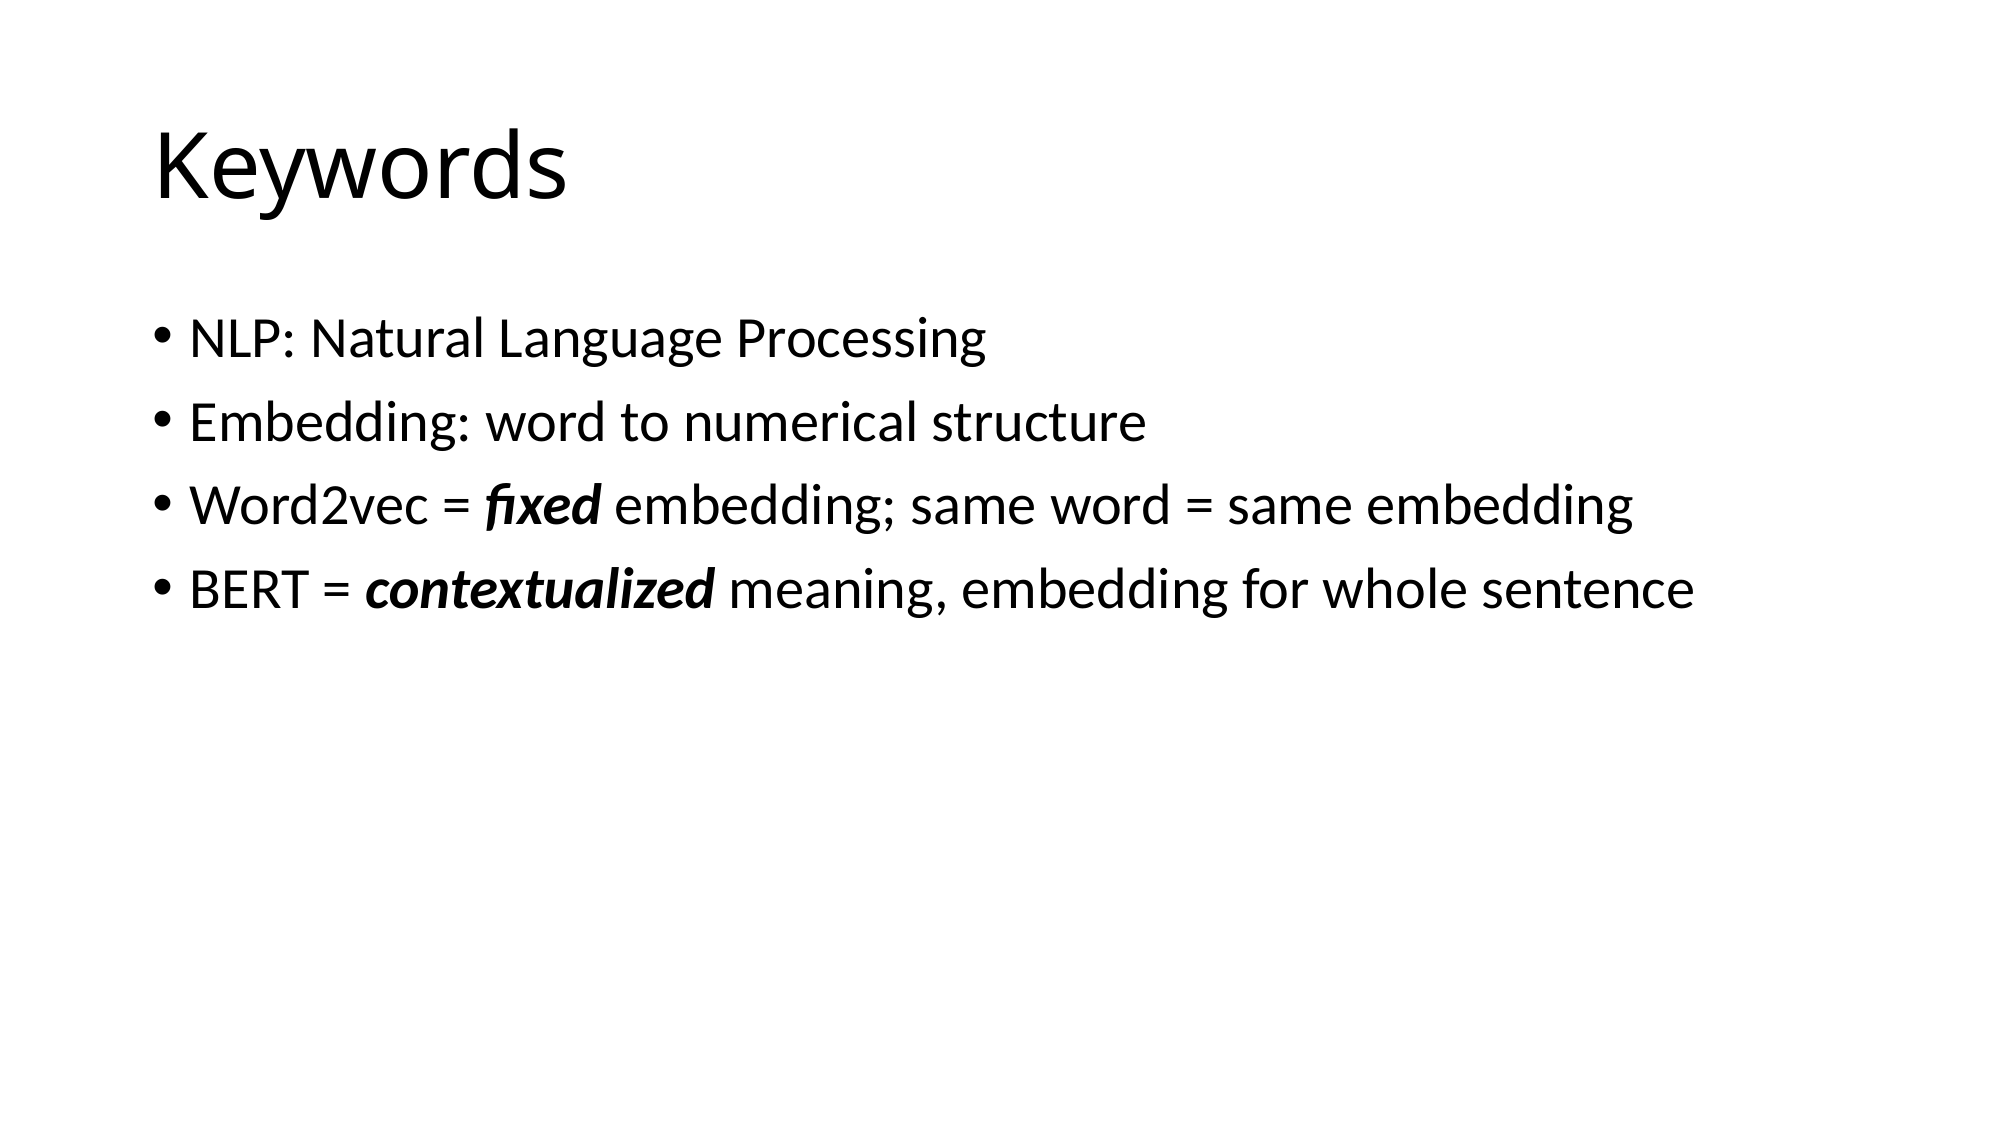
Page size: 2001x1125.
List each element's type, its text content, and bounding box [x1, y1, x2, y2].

list NLP: Natural Language Processing Embedding: word to numerical structure Word2vec = fixed embedding; same word = same embedding BERT = contextualized meaning, embedding for whole sentence [137, 299, 1863, 1014]
title Keywords [137, 59, 1863, 278]
